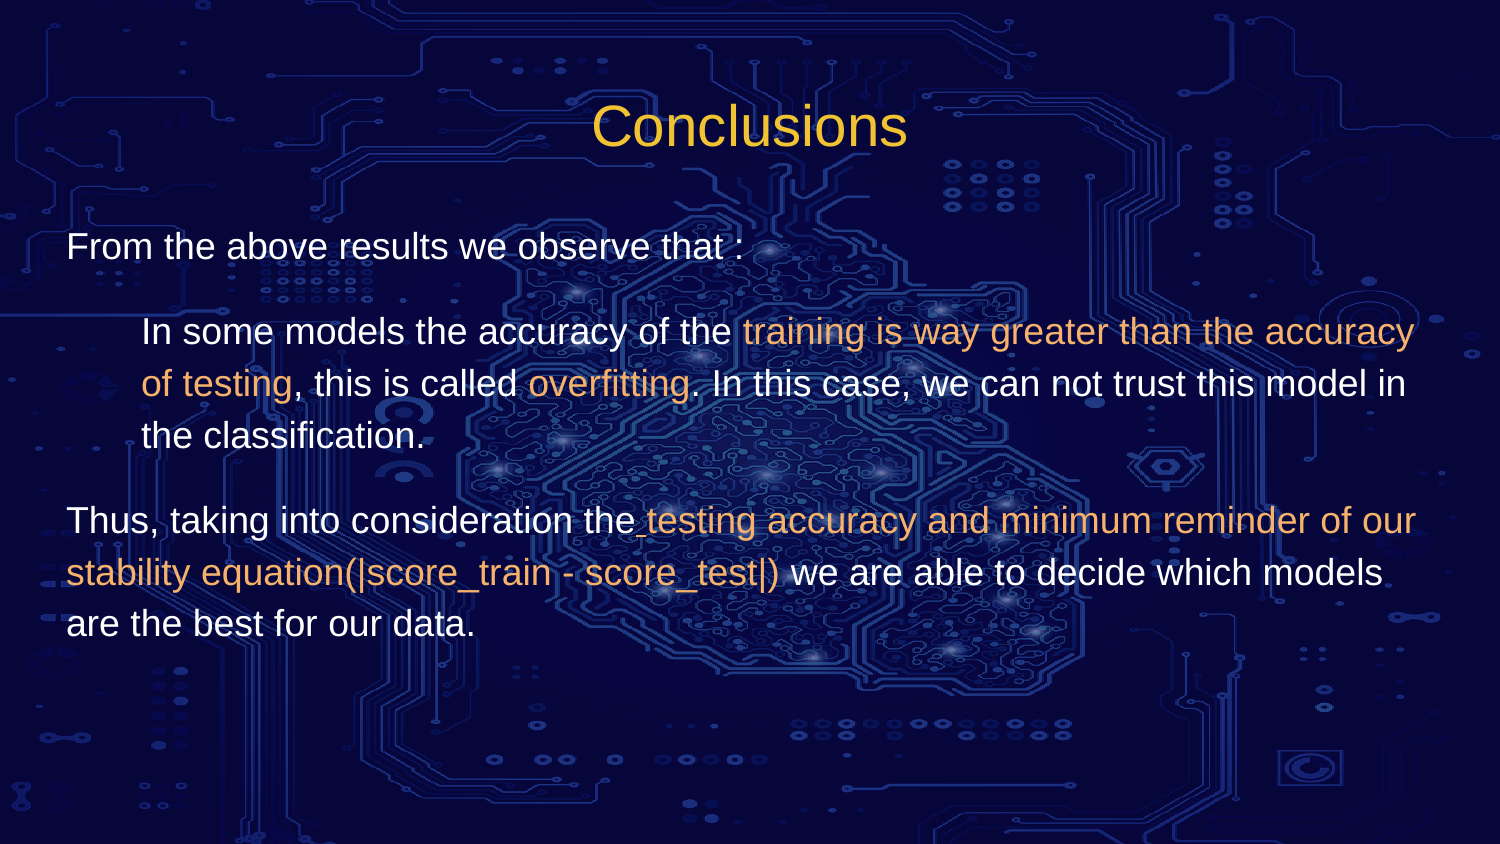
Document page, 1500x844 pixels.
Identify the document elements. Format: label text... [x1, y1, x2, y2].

picture [0, 0, 1500, 844]
list [51, 189, 1449, 200]
title Conclusions [51, 72, 1449, 167]
list From the above results we observe that : In some models the accuracy of the training is way greater than the accuracy of testing, this is called overfitting. In this case, we can not trust this model in the classification. Thus, taking into consideration the testing accuracy and minimum reminder of our stability equation(|score_train - score_test|) we are able to decide which models are the best for our data. [51, 200, 1449, 766]
